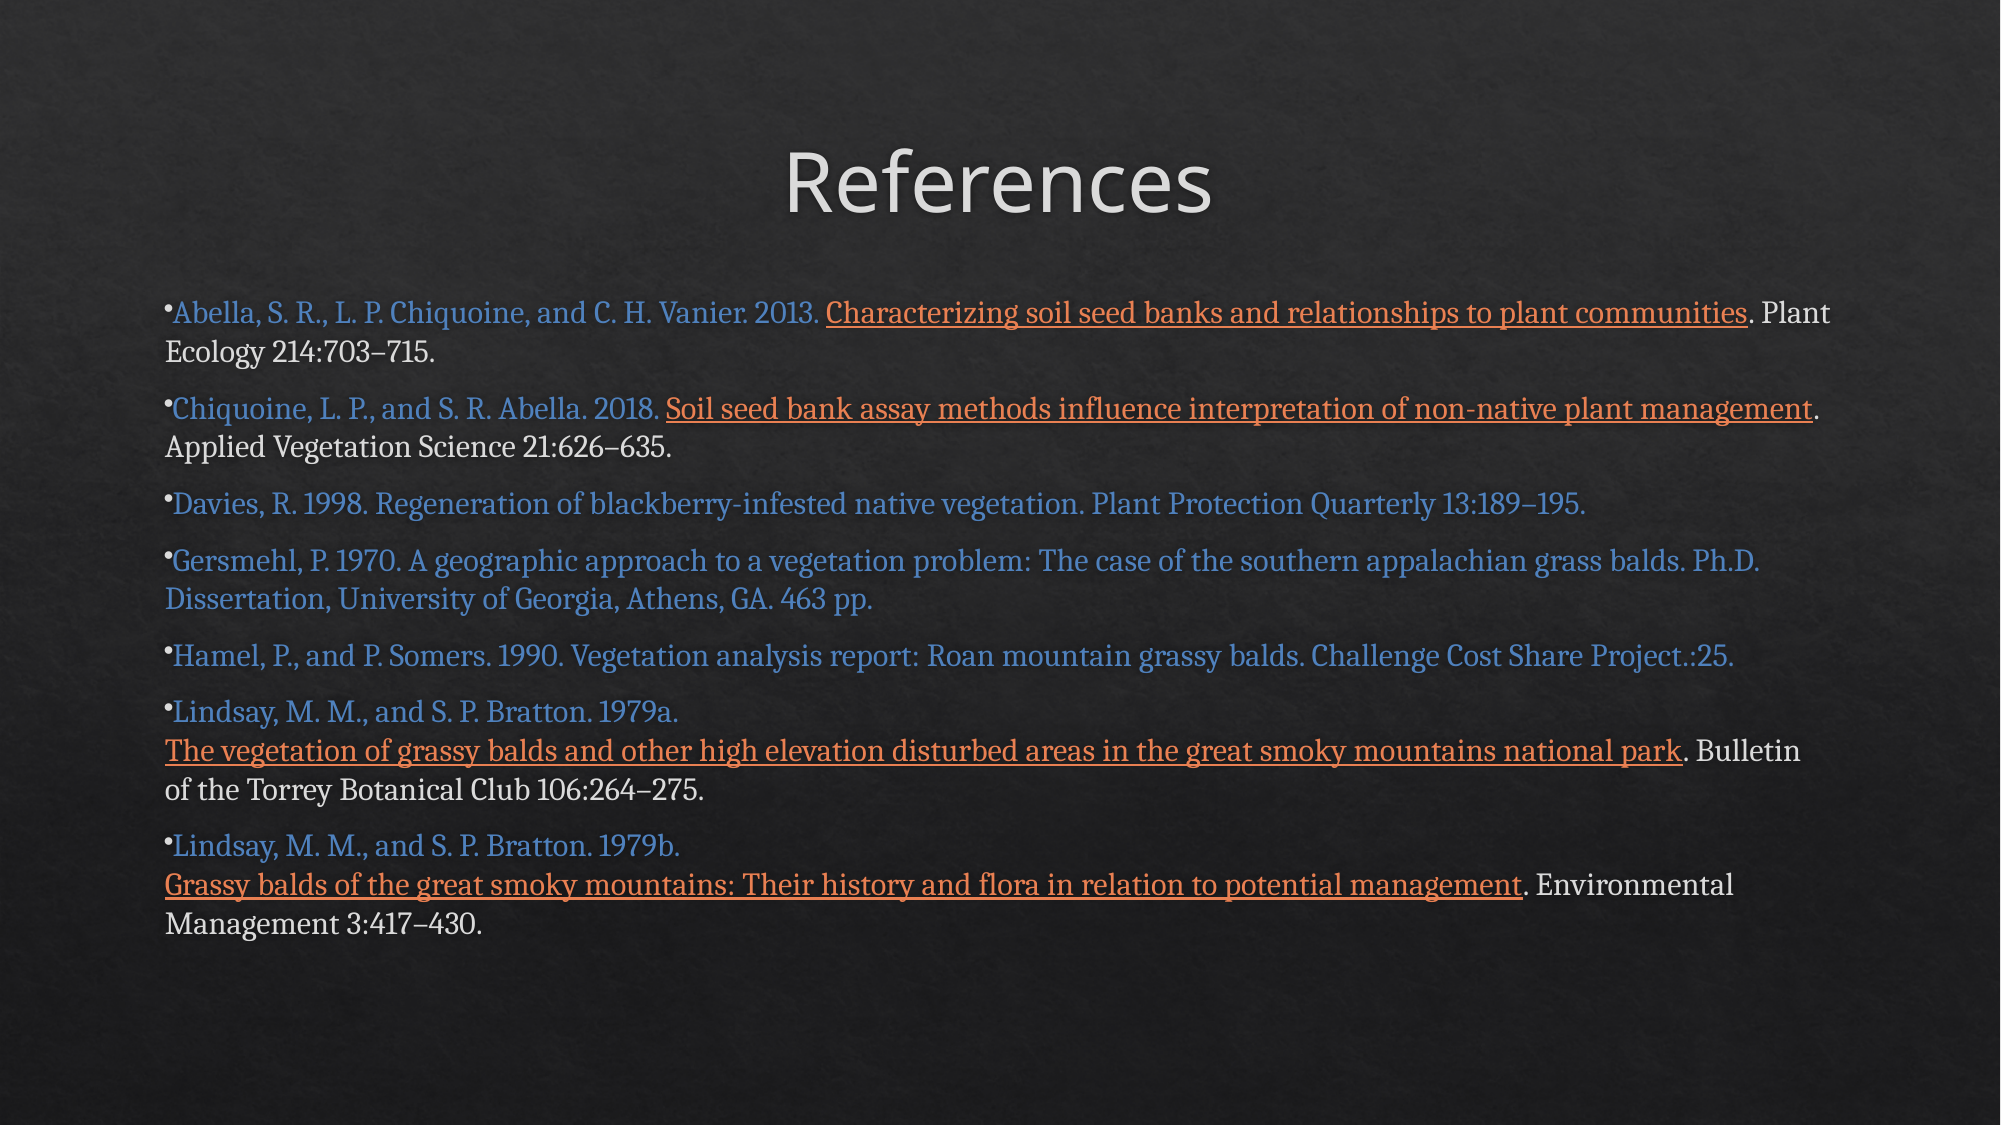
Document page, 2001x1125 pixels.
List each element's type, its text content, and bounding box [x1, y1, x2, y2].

list Abella, S. R., L. P. Chiquoine, and C. H. Vanier. 2013. Characterizing soil seed banks and relationships to plant communities. Plant Ecology 214:703–715. Chiquoine, L. P., and S. R. Abella. 2018. Soil seed bank assay methods influence interpretation of non-native plant management. Applied Vegetation Science 21:626–635. Davies, R. 1998. Regeneration of blackberry-infested native vegetation. Plant Protection Quarterly 13:189–195. Gersmehl, P. 1970. A geographic approach to a vegetation problem: The case of the southern appalachian grass balds. Ph.D. Dissertation, University of Georgia, Athens, GA. 463 pp. Hamel, P., and P. Somers. 1990. Vegetation analysis report: Roan mountain grassy balds. Challenge Cost Share Project.:25. Lindsay, M. M., and S. P. Bratton. 1979a. The vegetation of grassy balds and other high elevation disturbed areas in the great smoky mountains national park. Bulletin of the Torrey Botanical Club 106:264–275. Lindsay, M. M., and S. P. Bratton. 1979b. Grassy balds of the great smoky mountains: Their history and flora in relation to potential management. Environmental Management 3:417–430. [149, 284, 1849, 950]
title References [149, 99, 1849, 260]
